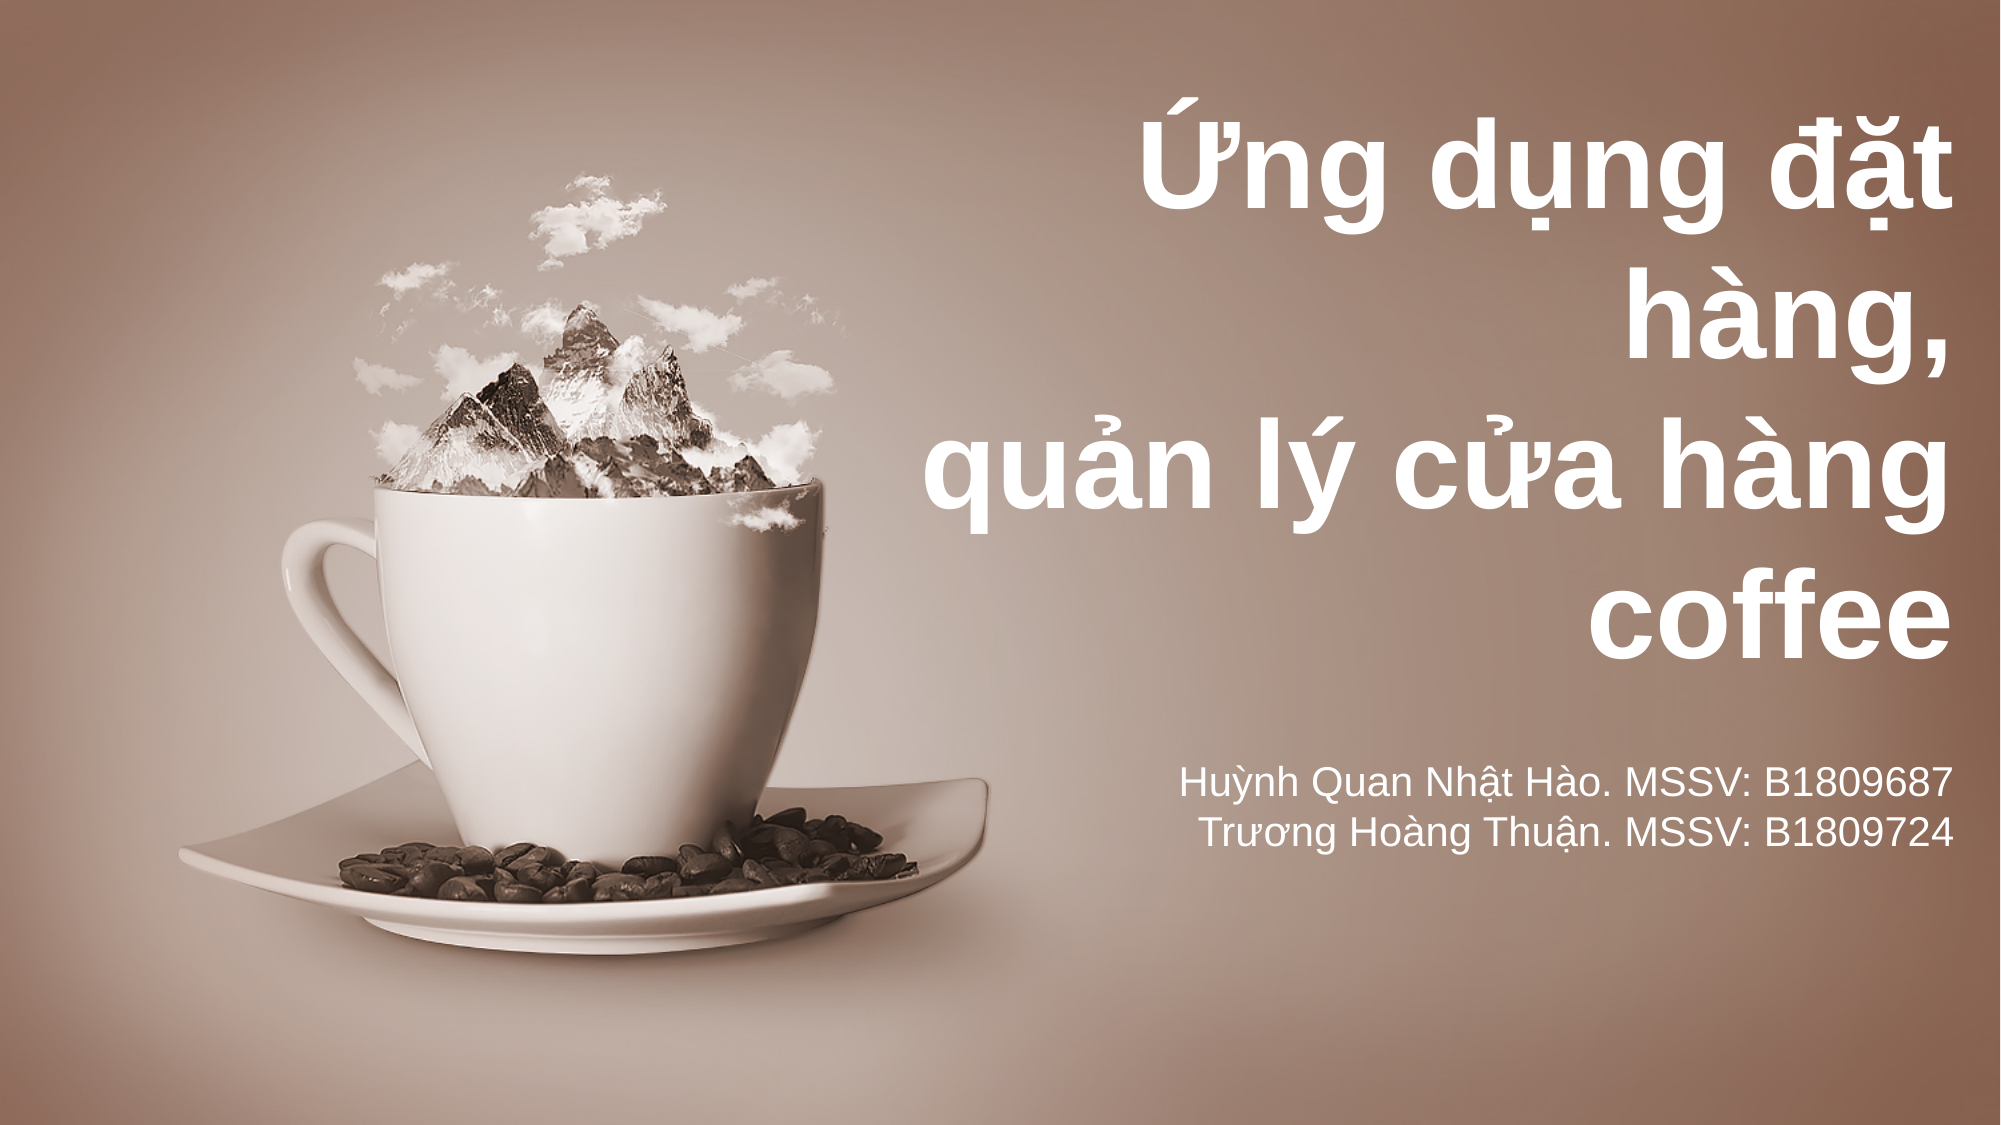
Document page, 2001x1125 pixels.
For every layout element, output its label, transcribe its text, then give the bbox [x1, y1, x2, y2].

text_box Huỳnh Quan Nhật Hào. MSSV: B1809687 Trương Hoàng Thuận. MSSV: B1809724 [1117, 747, 1970, 863]
picture [0, 0, 2001, 1125]
text_box Ứng dụng đặt hàng, quản lý cửa hàng coffee [769, 76, 1970, 691]
